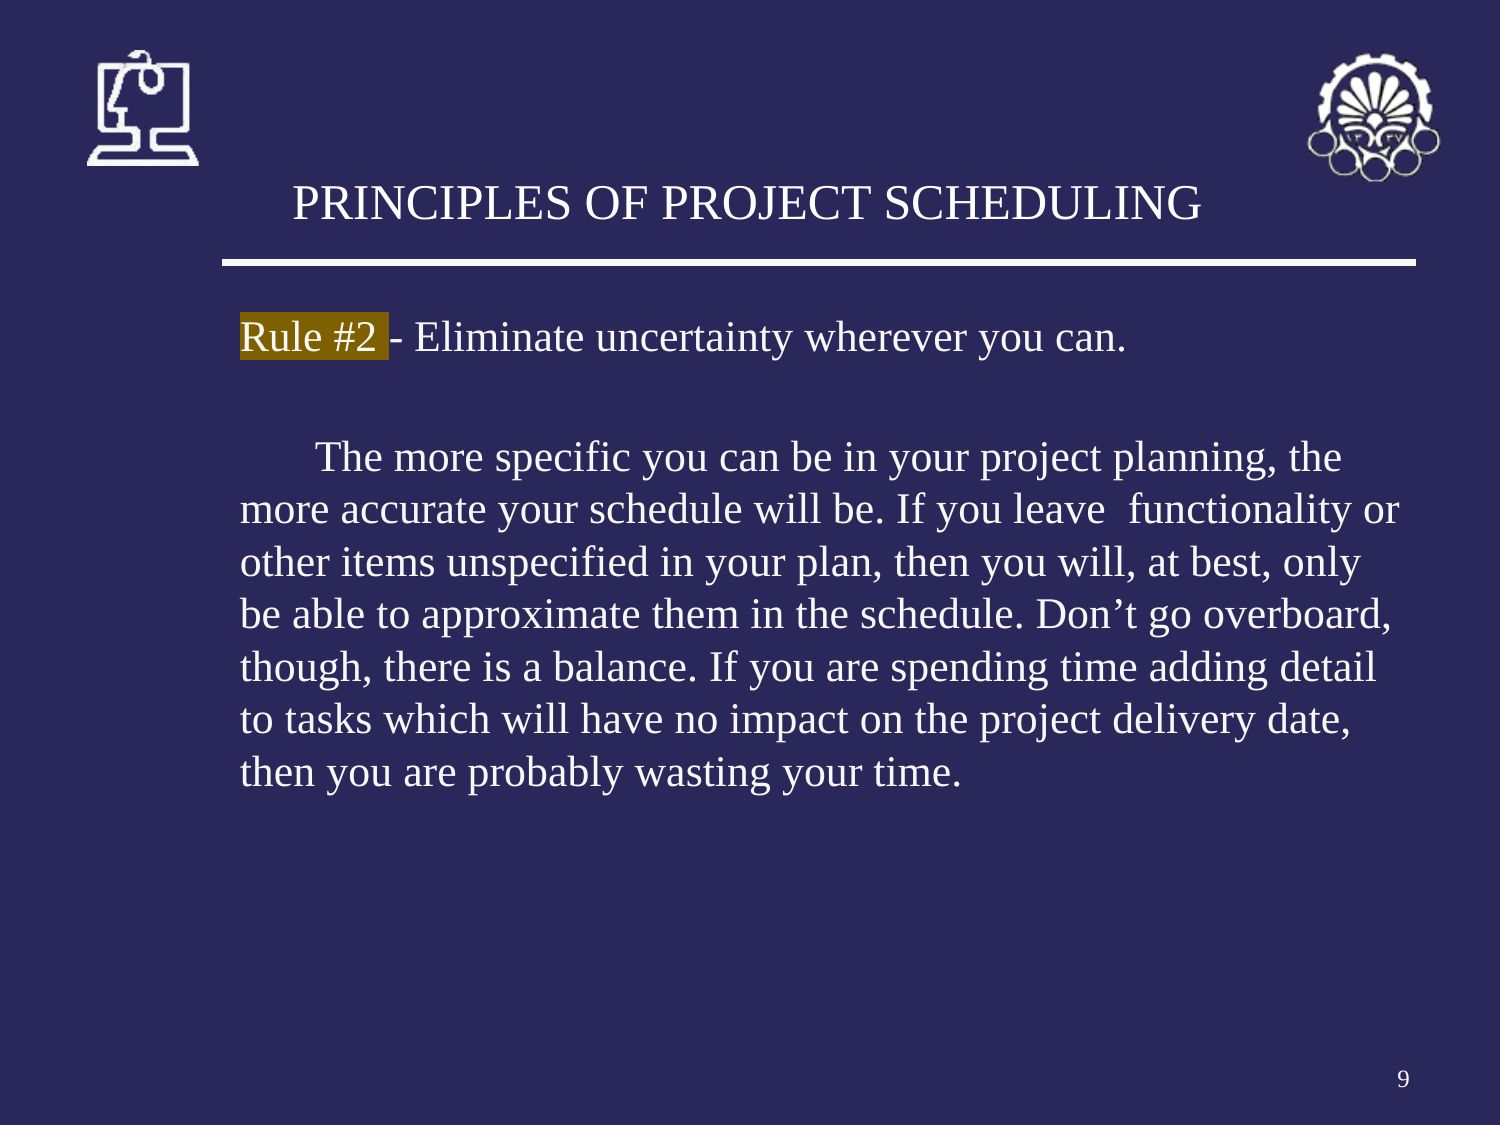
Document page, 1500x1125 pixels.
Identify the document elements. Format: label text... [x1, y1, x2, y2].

picture [1298, 50, 1450, 188]
picture [87, 50, 218, 166]
slide_number ‹#› [1074, 1025, 1425, 1100]
list Rule #2 - Eliminate uncertainty wherever you can. The more specific you can be in your project planning, the more accurate your schedule will be. If you leave functionality or other items unspecified in your plan, then you will, at best, only be able to approximate them in the schedule. Don’t go overboard, though, there is a balance. If you are spending time adding detail to tasks which will have no impact on the project delivery date, then you are probably wasting your time. [224, 299, 1425, 975]
title PRINCIPLES OF PROJECT SCHEDULING [224, 49, 1270, 237]
